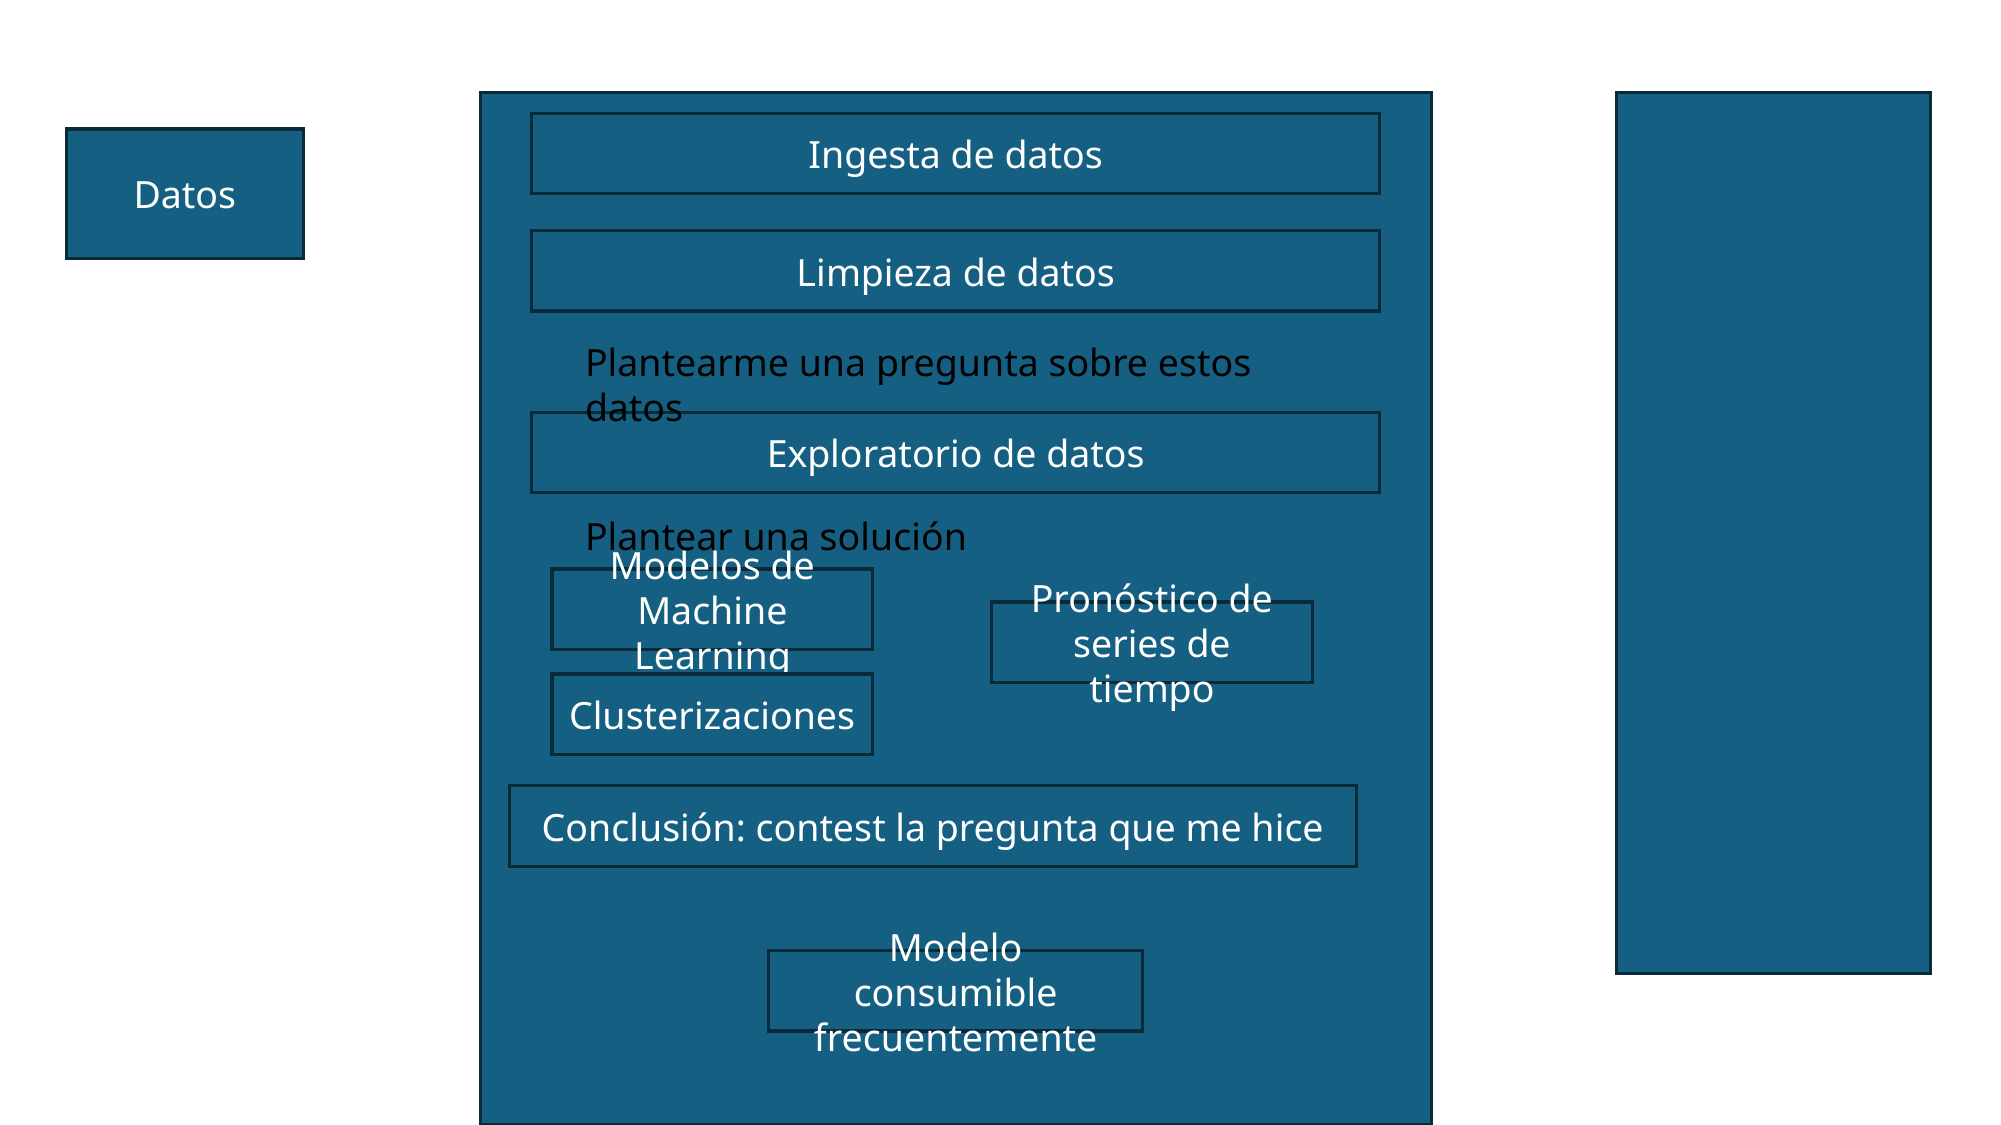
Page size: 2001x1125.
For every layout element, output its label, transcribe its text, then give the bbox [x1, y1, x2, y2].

text_box Limpieza de datos [530, 229, 1381, 313]
text_box [479, 91, 1433, 1125]
text_box Datos [65, 127, 305, 260]
text_box Clusterizaciones [550, 672, 874, 756]
text_box [1615, 91, 1932, 975]
text_box Plantearme una pregunta sobre estos datos [570, 331, 1342, 437]
text_box Exploratorio de datos [530, 411, 1381, 494]
text_box Ingesta de datos [530, 112, 1381, 195]
text_box Modelo consumible frecuentemente [767, 949, 1144, 1033]
text_box Plantear una solución [570, 505, 1342, 566]
text_box Modelos de Machine Learning [550, 567, 874, 651]
text_box Pronóstico de series de tiempo [990, 600, 1314, 684]
text_box Conclusión: contest la pregunta que me hice [508, 784, 1358, 868]
